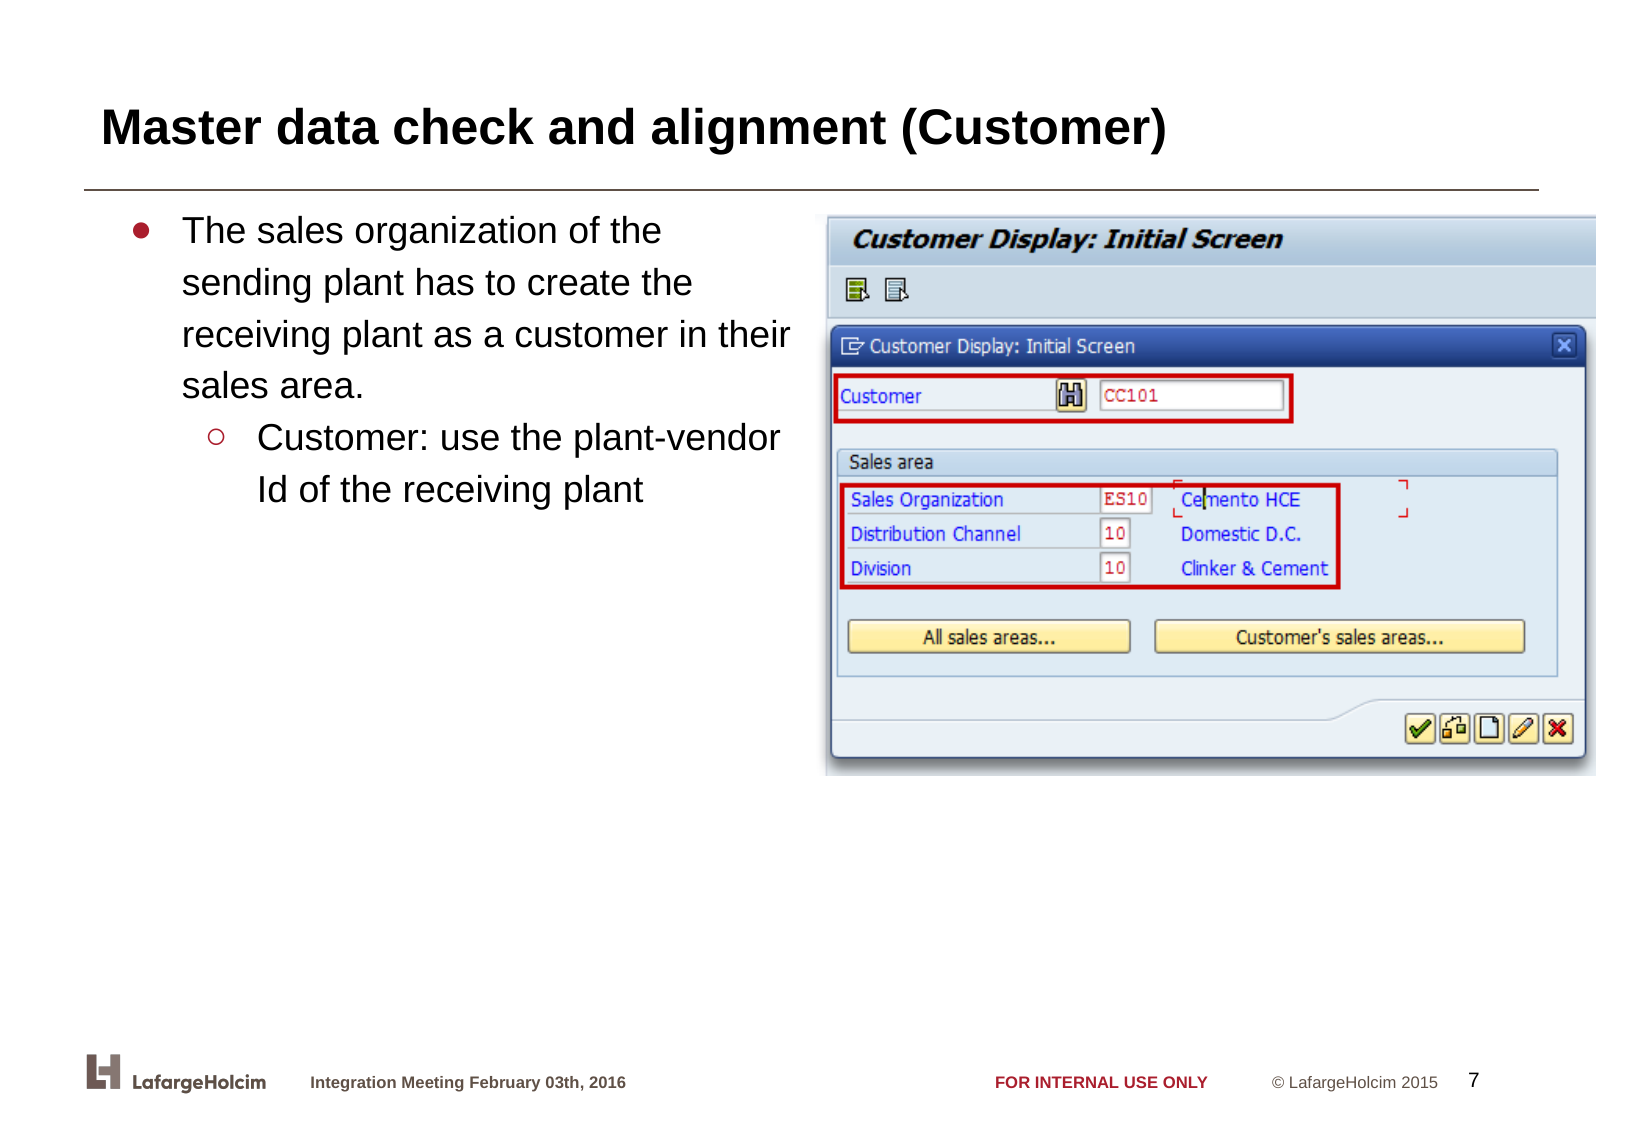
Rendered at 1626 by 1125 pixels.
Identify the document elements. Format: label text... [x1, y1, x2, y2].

picture [815, 214, 1596, 777]
slide_number 7 [1468, 1064, 1539, 1093]
list The sales organization of the sending plant has to create the receiving plant as a customer in their sales area. Customer: use the plant-vendor Id of the receiving plant [91, 184, 816, 1024]
title Master data check and alignment (Customer) [85, 30, 1539, 171]
picture [85, 1053, 266, 1094]
